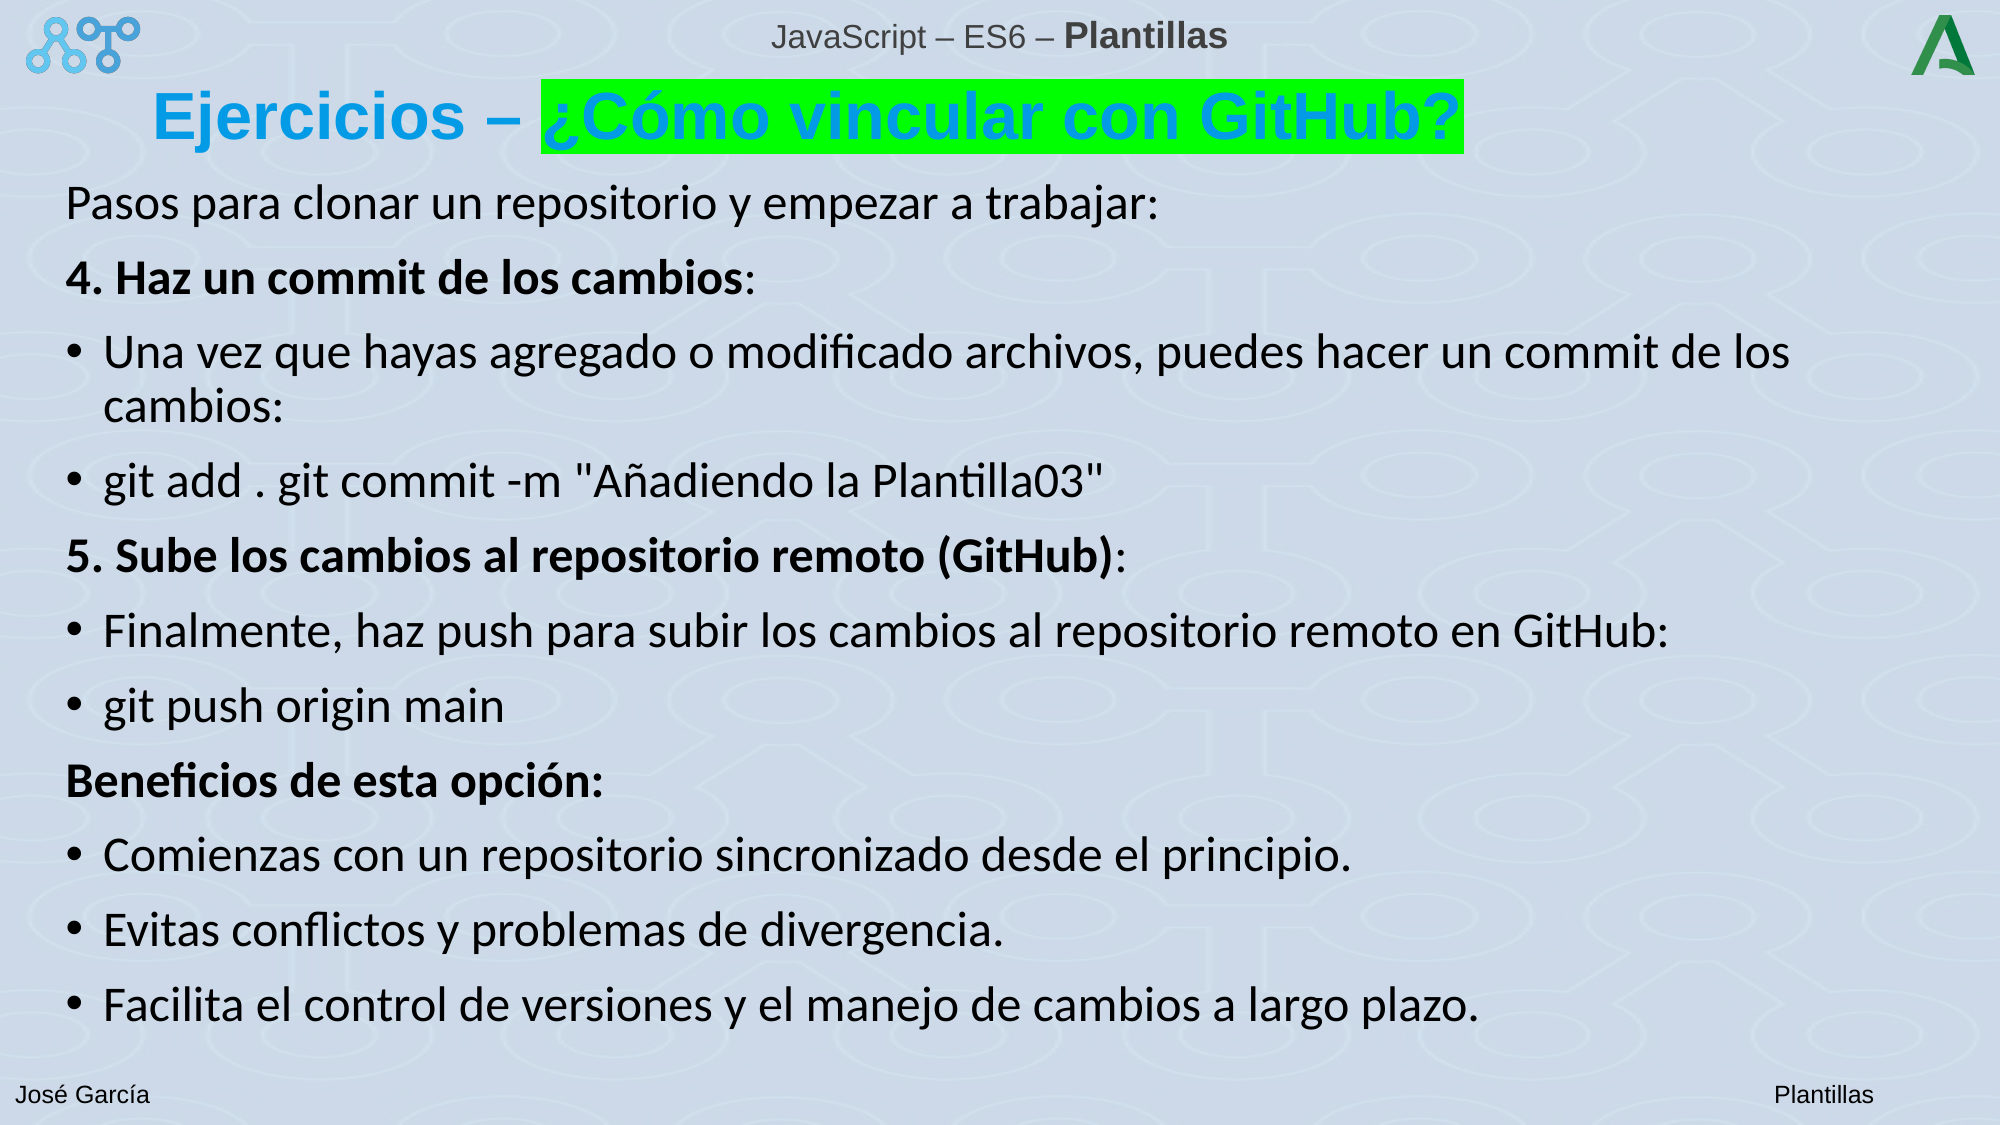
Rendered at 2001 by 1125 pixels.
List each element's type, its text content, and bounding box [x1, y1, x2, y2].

text_box Plantillas [1759, 1071, 1890, 1117]
title Ejercicios – ¿Cómo vincular con GitHub? [137, 59, 1863, 177]
list Pasos para clonar un repositorio y empezar a trabajar: 4. Haz un commit de los cambios: Una vez que hayas agregado o modificado archivos, puedes hacer un commit de los cambios: git add . git commit -m "Añadiendo la Plantilla03" 5. Sube los cambios al repositorio remoto (GitHub): Finalmente, haz push para subir los cambios al repositorio remoto en GitHub: git push origin main Beneficios de esta opción: Comienzas con un repositorio sincronizado desde el principio. Evitas conflictos y problemas de divergencia. Facilita el control de versiones y el manejo de cambios a largo plazo. [50, 168, 1940, 1066]
picture [1911, 15, 1975, 75]
text_box JavaScript – ES6 – Plantillas [746, 3, 1244, 64]
text_box José García [0, 1071, 166, 1117]
picture [24, 15, 142, 75]
